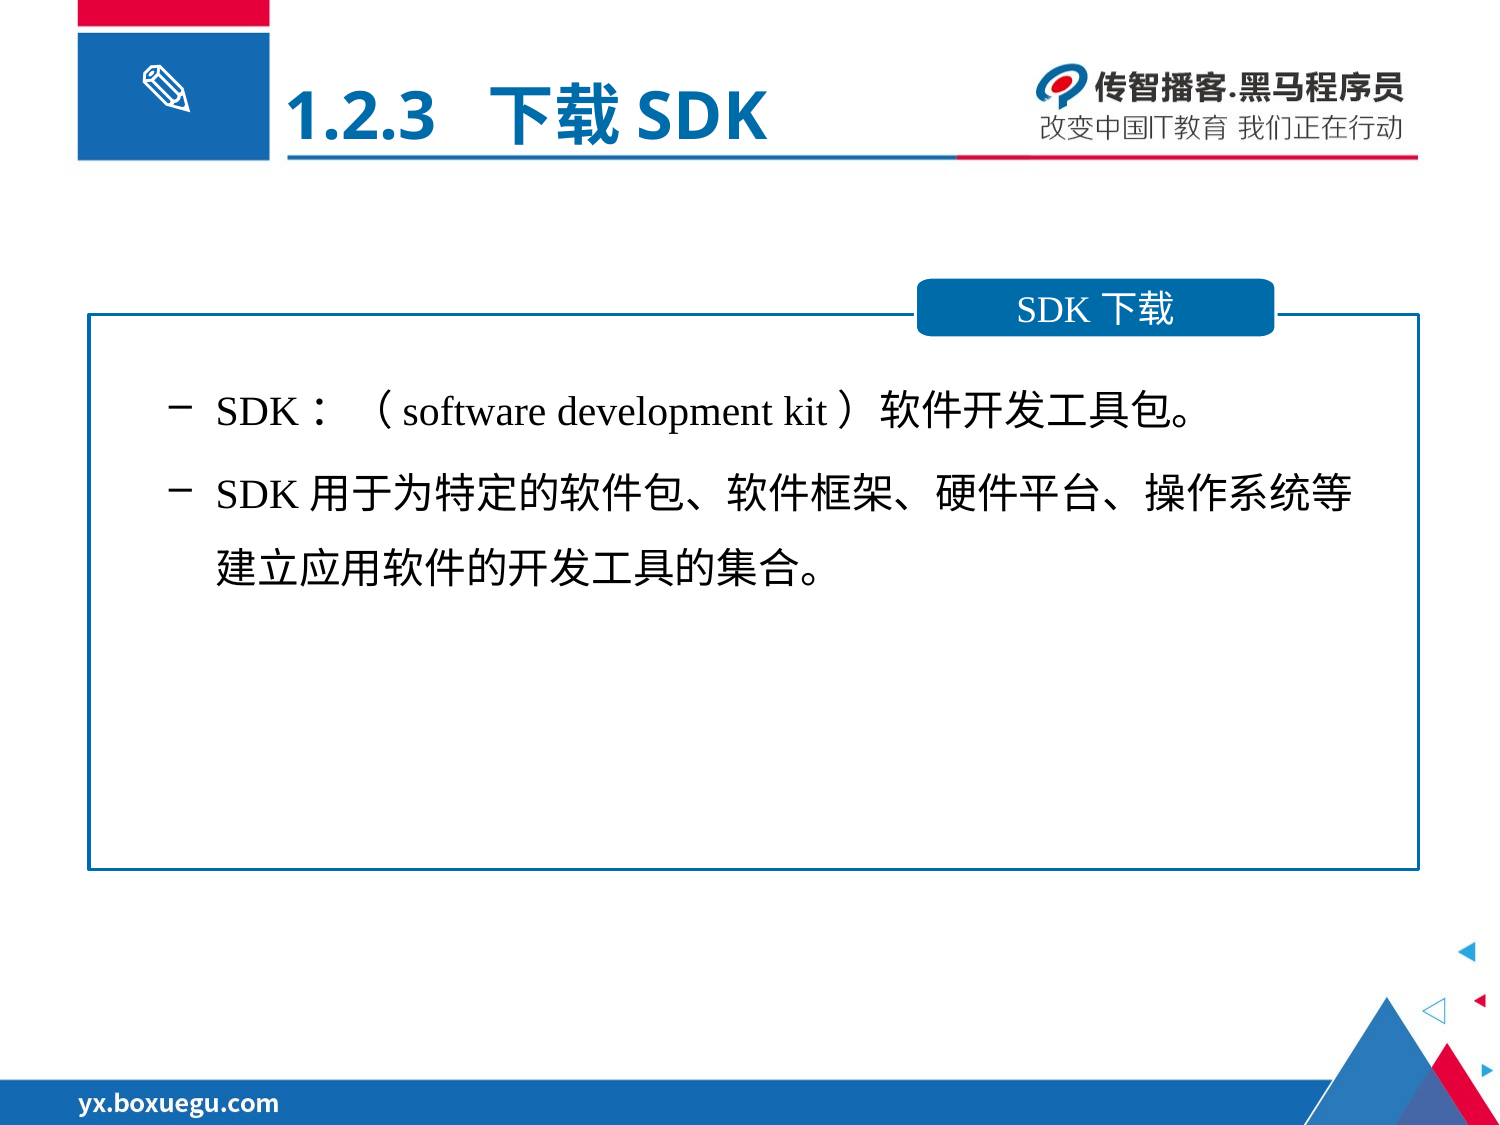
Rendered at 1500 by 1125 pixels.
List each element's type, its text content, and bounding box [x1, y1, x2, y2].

picture [0, 0, 1500, 1125]
text_box SDK：（software development kit）软件开发工具包。 SDK用于为特定的软件包、软件框架、硬件平台、操作系统等建立应用软件的开发工具的集合。 [78, 351, 89, 764]
text_box [89, 314, 1419, 870]
text_box SDK下载 [913, 275, 1278, 340]
text_box 1.2.3 下载SDK [269, 66, 1081, 159]
